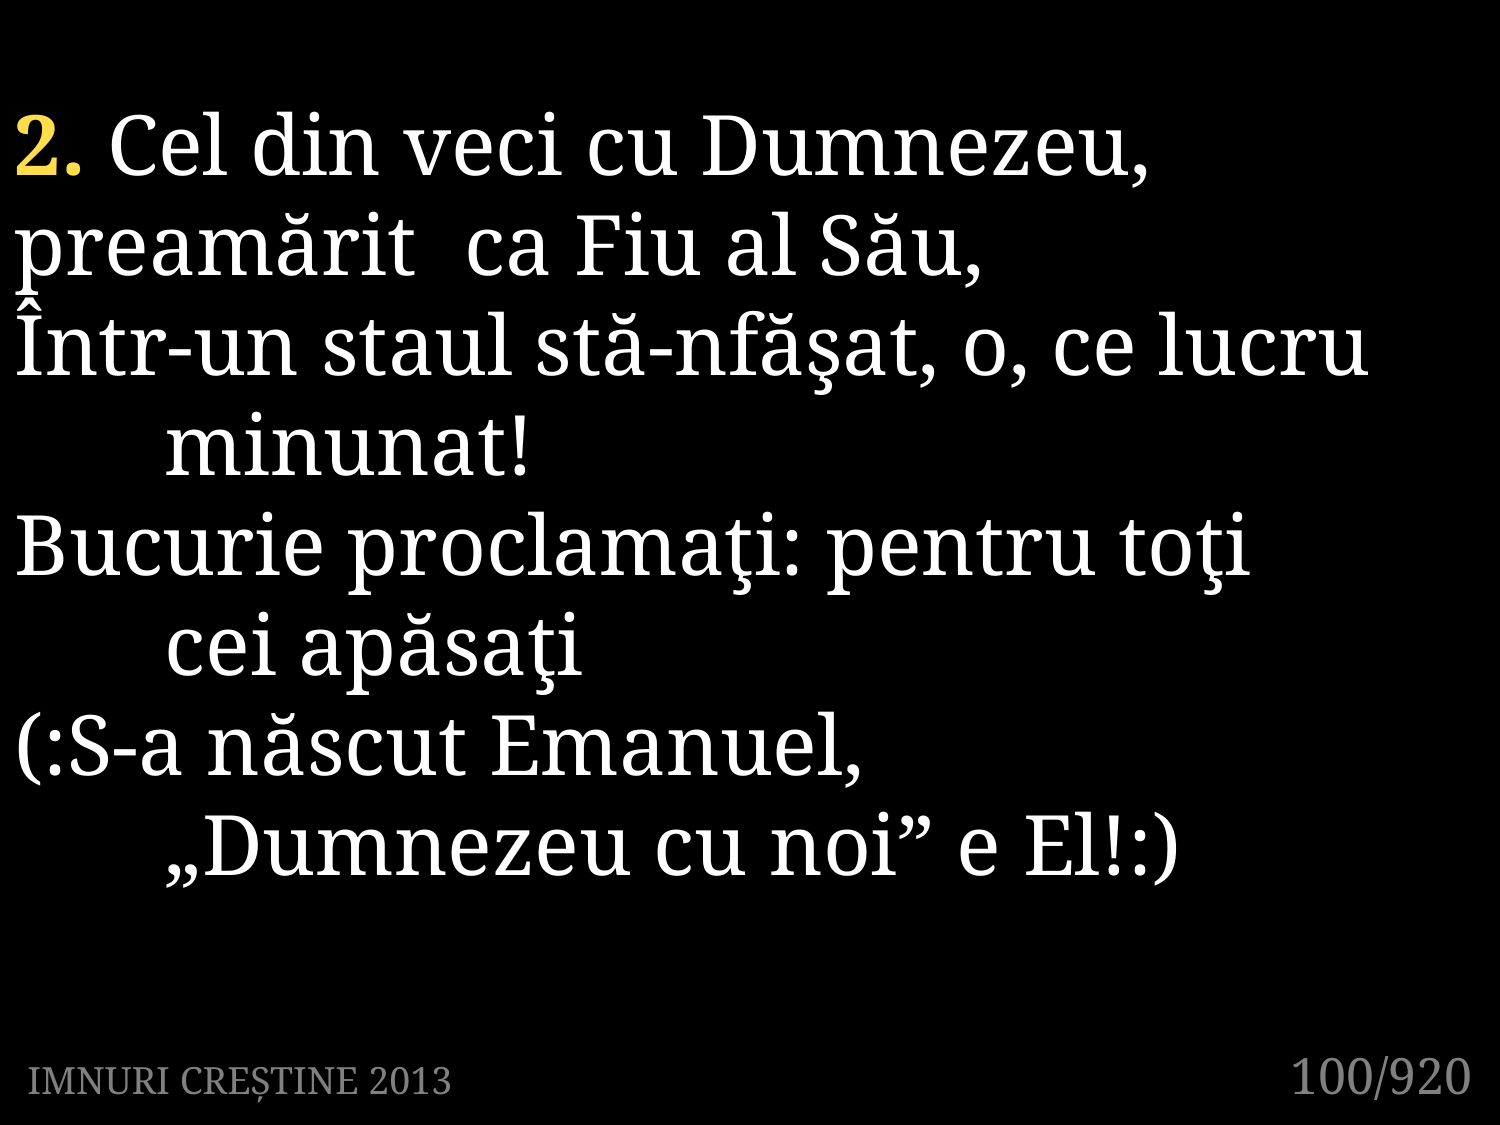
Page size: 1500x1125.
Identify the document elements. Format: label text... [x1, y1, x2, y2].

text_box IMNURI CREȘTINE 2013 [12, 1049, 637, 1110]
text_box 100/920 [637, 1037, 1488, 1113]
text_box 2. Cel din veci cu Dumnezeu, preamărit ca Fiu al Său, Într-un staul stă-nfăşat, o, ce lucru minunat! Bucurie proclamaţi: pentru toţi cei apăsaţi (:S-a născut Emanuel, „Dumnezeu cu noi” e El!:) [0, 85, 1488, 900]
